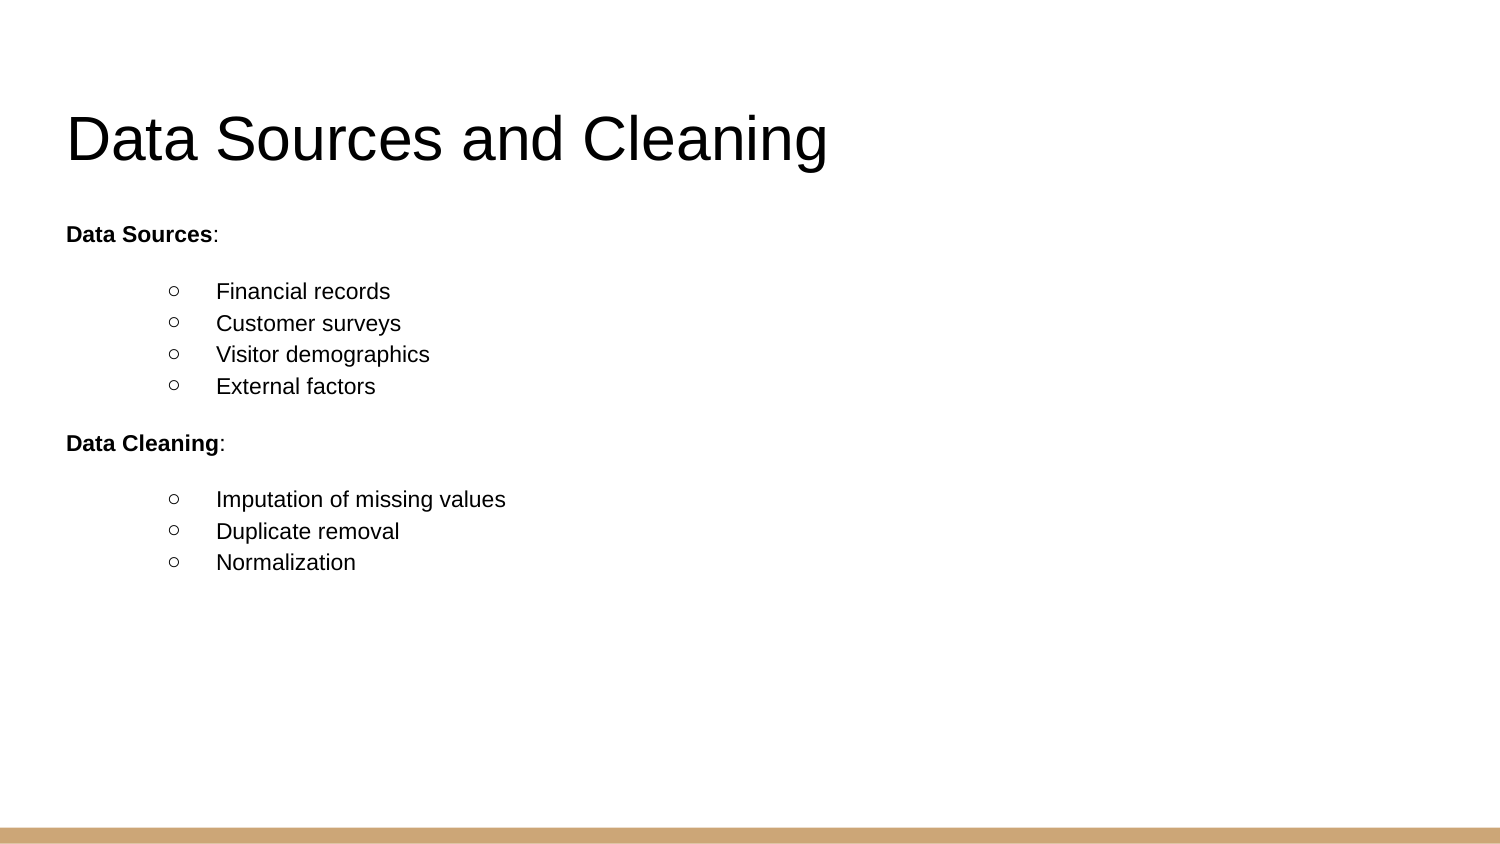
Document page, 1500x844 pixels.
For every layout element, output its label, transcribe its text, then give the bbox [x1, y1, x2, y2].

list Data Sources: Financial records Customer surveys Visitor demographics External factors Data Cleaning: Imputation of missing values Duplicate removal Normalization [51, 200, 1449, 752]
title Data Sources and Cleaning [51, 51, 1449, 189]
